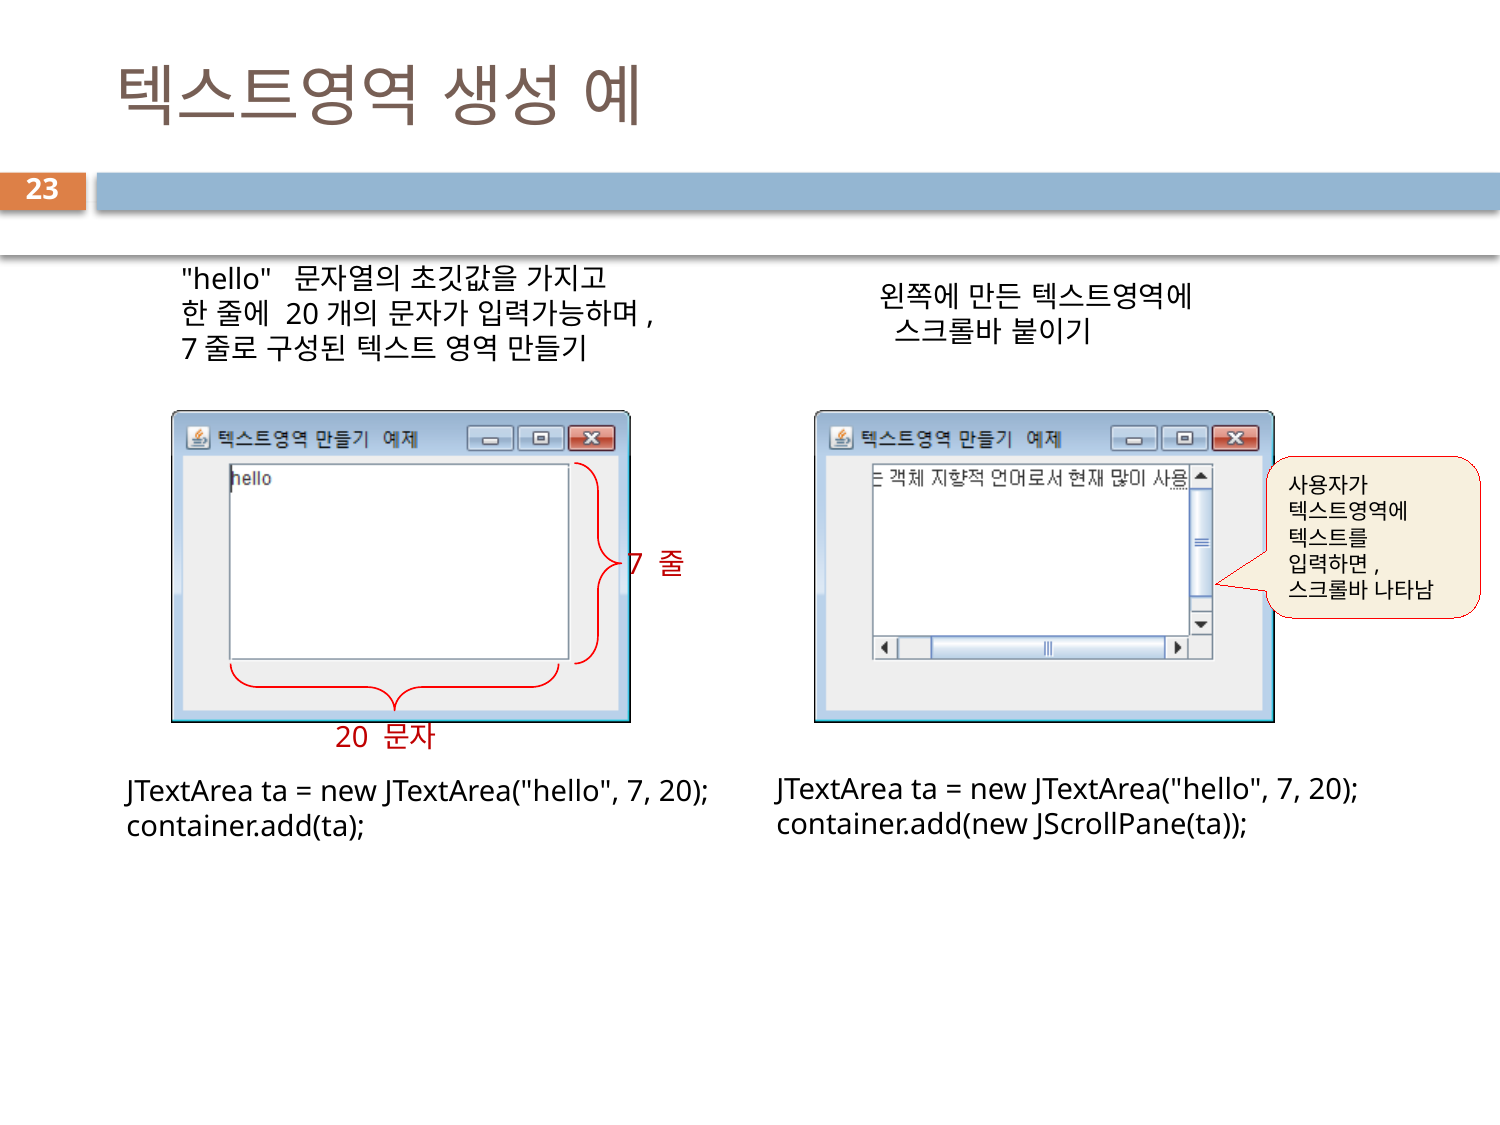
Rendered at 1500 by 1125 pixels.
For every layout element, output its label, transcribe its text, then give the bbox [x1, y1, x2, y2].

slide_number 23 [0, 170, 87, 211]
text_box JTextArea ta = new JTextArea("hello", 7, 20); container.add(new JScrollPane(ta)); [761, 763, 1374, 848]
text_box 사용자가 텍스트영역에 텍스트를 입력하면, 스크롤바 나타남 [1280, 456, 1481, 619]
text_box 7 줄 [636, 538, 700, 588]
title 텍스트영역 생성 예 [100, 37, 1438, 149]
picture [170, 410, 631, 724]
text_box "hello" 문자열의 초깃값을 가지고 한 줄에 20개의 문자가 입력가능하며, 7줄로 구성된 텍스트 영역 만들기 [166, 252, 670, 373]
text_box 왼쪽에 만든 텍스트영역에 스크롤바 붙이기 [865, 270, 1209, 356]
picture [814, 410, 1275, 724]
text_box JTextArea ta = new JTextArea("hello", 7, 20); container.add(ta); [111, 765, 724, 850]
text_box 20 문자 [320, 733, 452, 761]
